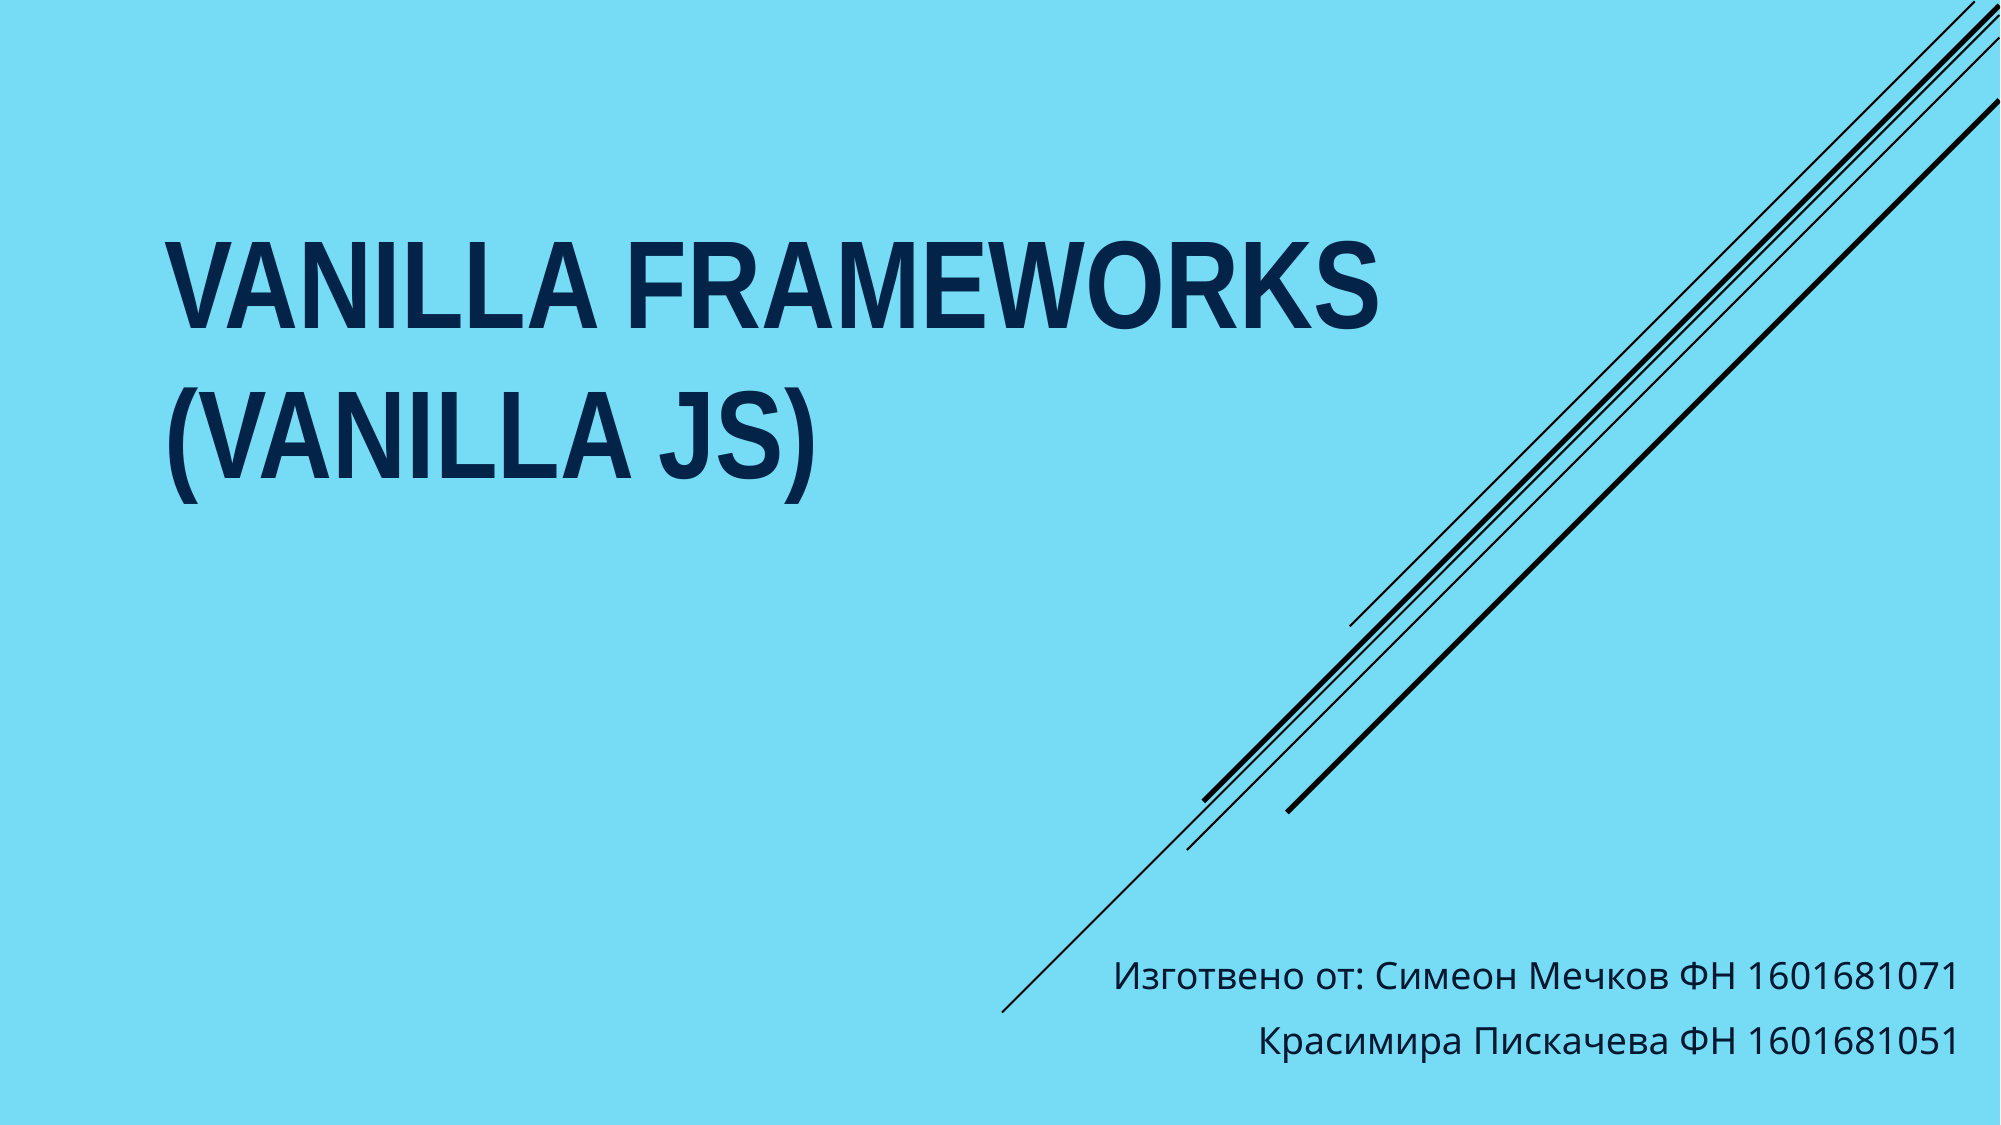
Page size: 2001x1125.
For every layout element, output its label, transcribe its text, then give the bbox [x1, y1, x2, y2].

subtitle Изготвено от: Симеон Мечков ФН 1601681071 Красимира Пискачева ФН 1601681051 [927, 944, 1978, 1125]
text_box VANILLA FRAMEWORKS (VANILLA JS) [149, 195, 1410, 514]
